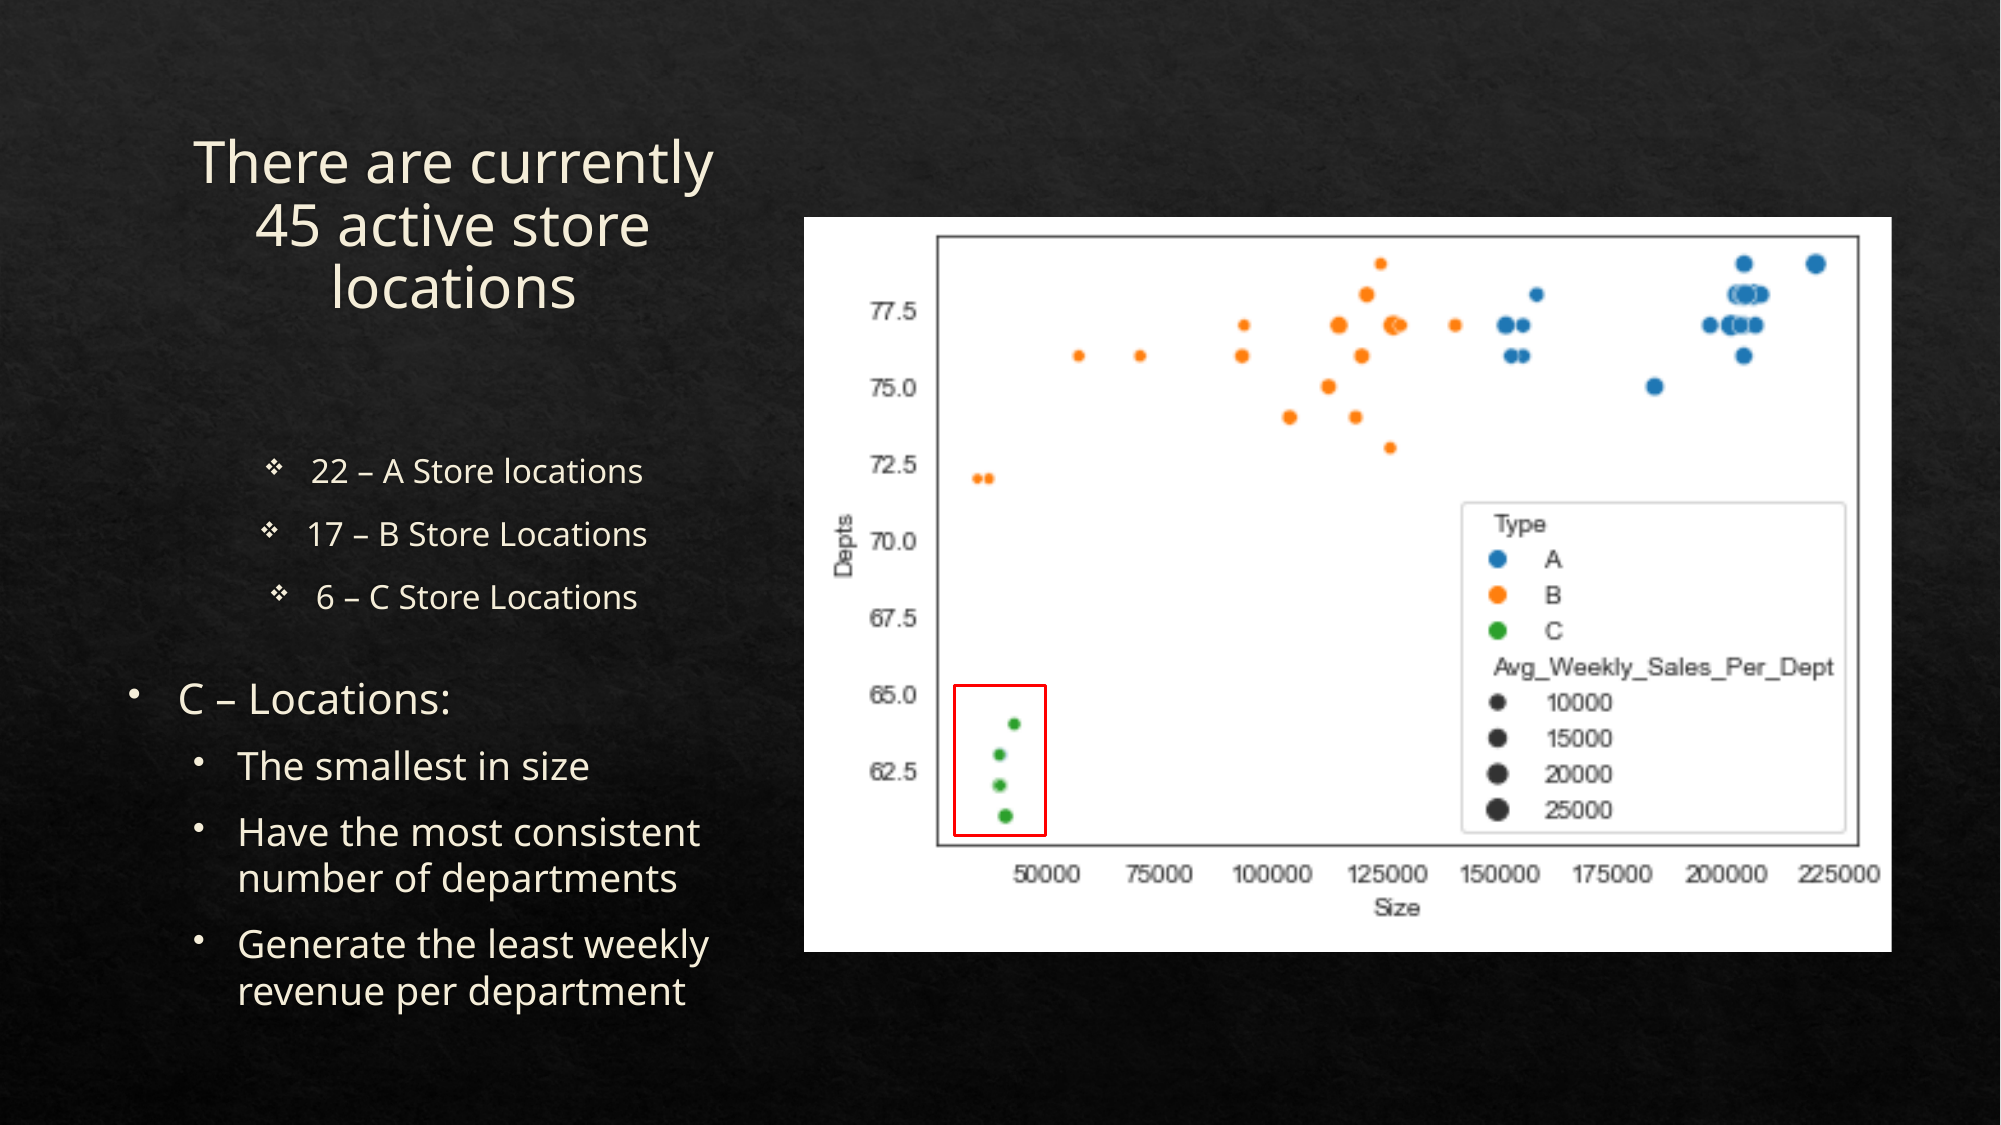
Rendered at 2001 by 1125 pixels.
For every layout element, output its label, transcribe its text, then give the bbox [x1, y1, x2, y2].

title There are currently 45 active store locations [149, 99, 758, 399]
list 22 – A Store locations 17 – B Store Locations 6 – C Store Locations [149, 438, 758, 934]
picture [803, 216, 1892, 952]
list C – Locations: The smallest in size Have the most consistent number of departments Generate the least weekly revenue per department [108, 659, 783, 1025]
